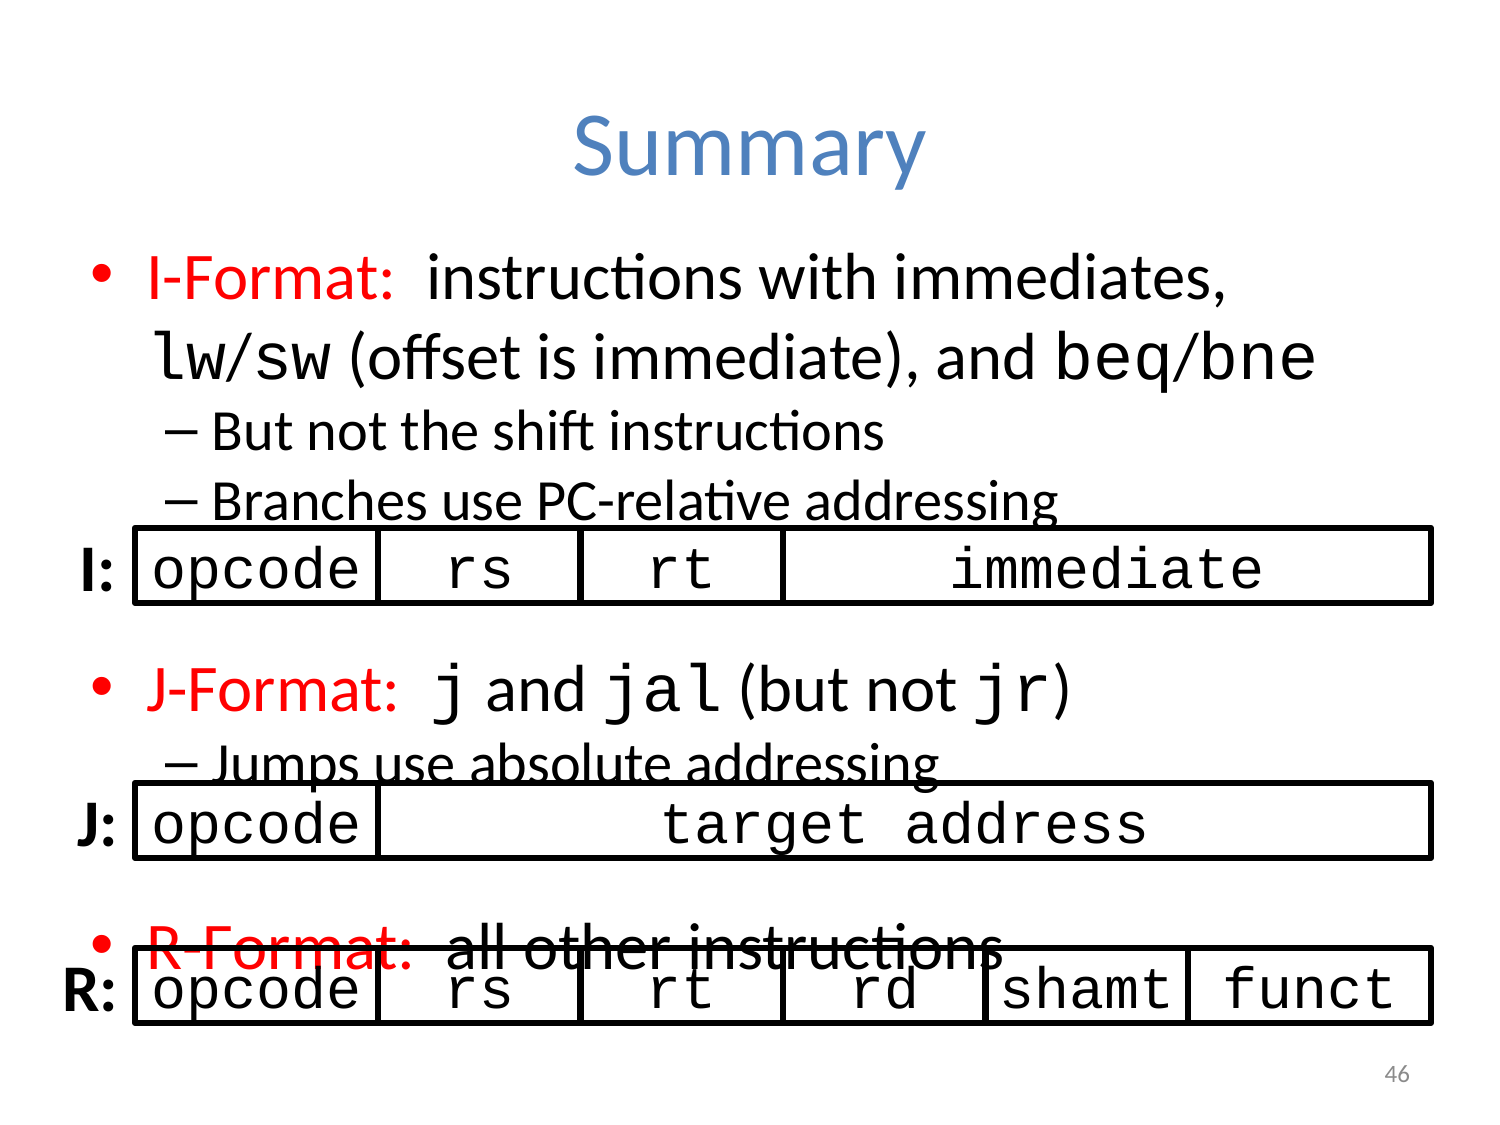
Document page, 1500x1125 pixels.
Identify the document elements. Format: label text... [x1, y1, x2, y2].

list I-Format: instructions with immediates, lw/sw (offset is immediate), and beq/bne But not the shift instructions Branches use PC-relative addressing J-Format: j and jal (but not jr) Jumps use absolute addressing R-Format: all other instructions [75, 614, 1425, 778]
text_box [59, 524, 1432, 606]
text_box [59, 779, 1432, 861]
slide_number 46 [1074, 1042, 1425, 1103]
title Summary [75, 45, 1425, 224]
list I-Format: instructions with immediates, lw/sw (offset is immediate), and beq/bne But not the shift instructions Branches use PC-relative addressing J-Format: j and jal (but not jr) Jumps use absolute addressing R-Format: all other instructions [75, 869, 1425, 943]
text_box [44, 944, 1432, 1026]
list I-Format: instructions with immediates, lw/sw (offset is immediate), and beq/bne But not the shift instructions Branches use PC-relative addressing J-Format: j and jal (but not jr) Jumps use absolute addressing R-Format: all other instructions [75, 224, 1425, 523]
